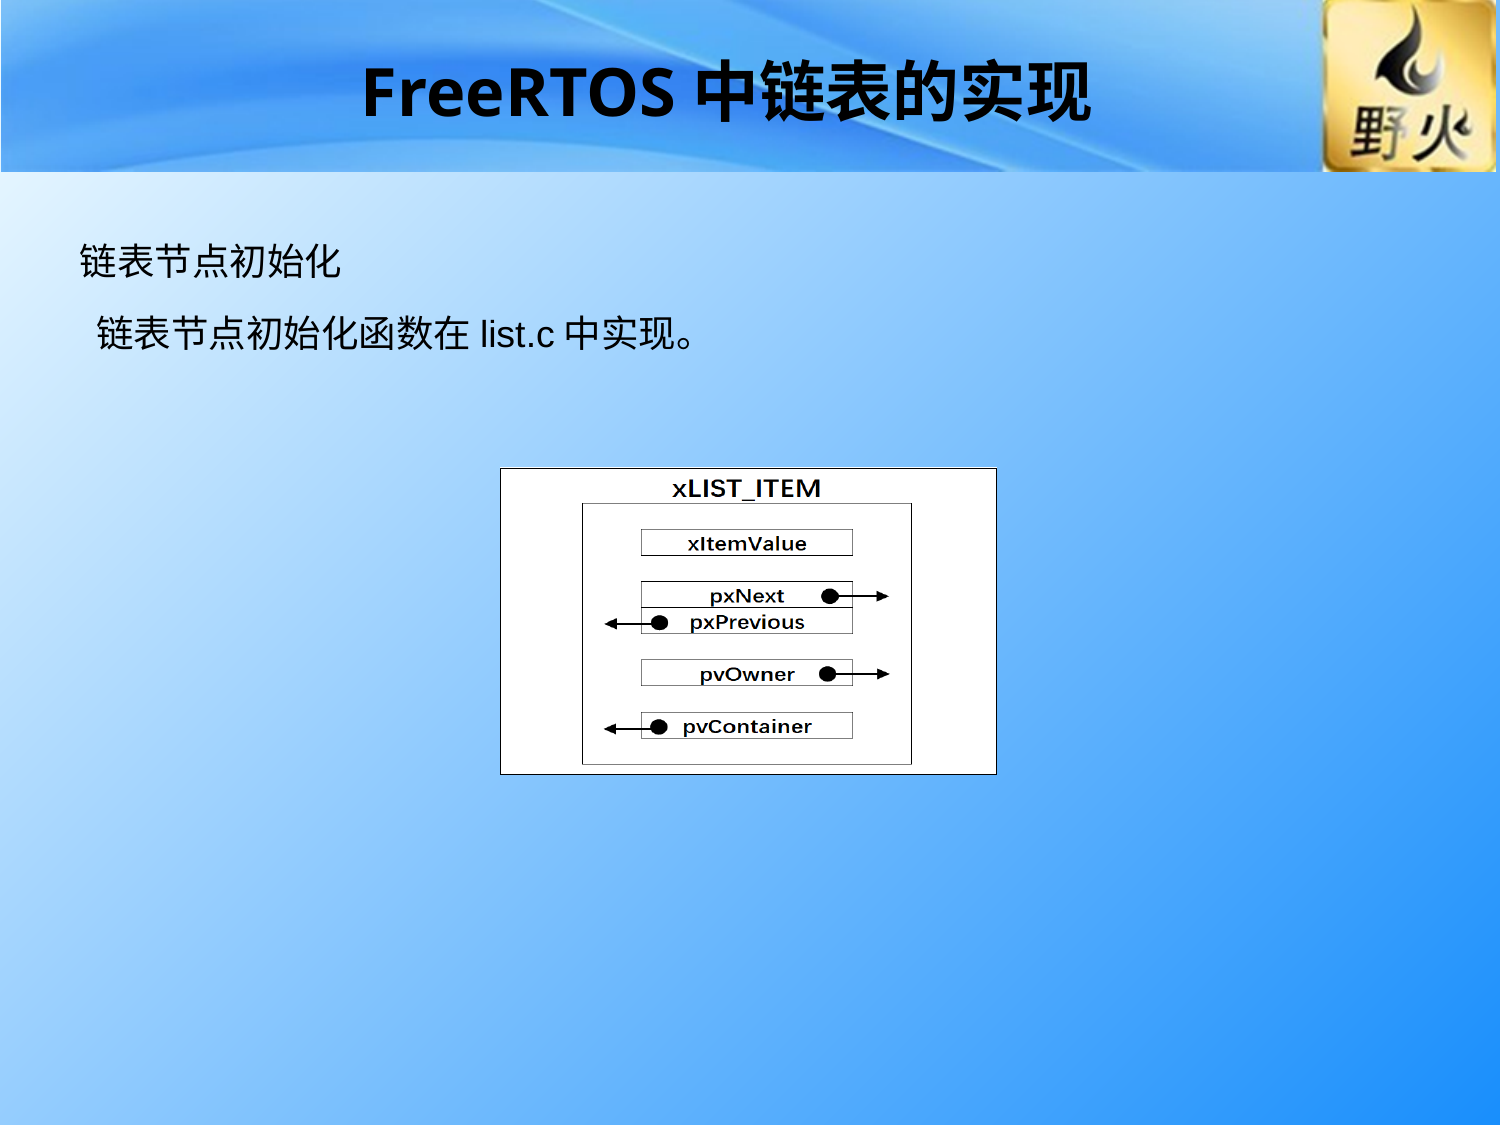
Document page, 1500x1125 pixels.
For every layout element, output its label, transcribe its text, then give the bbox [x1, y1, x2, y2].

text_box 链表节点初始化 [63, 206, 835, 292]
picture [1, 0, 1496, 172]
picture [500, 467, 998, 775]
text_box 链表节点初始化函数在list.c中实现。 [81, 302, 1269, 363]
